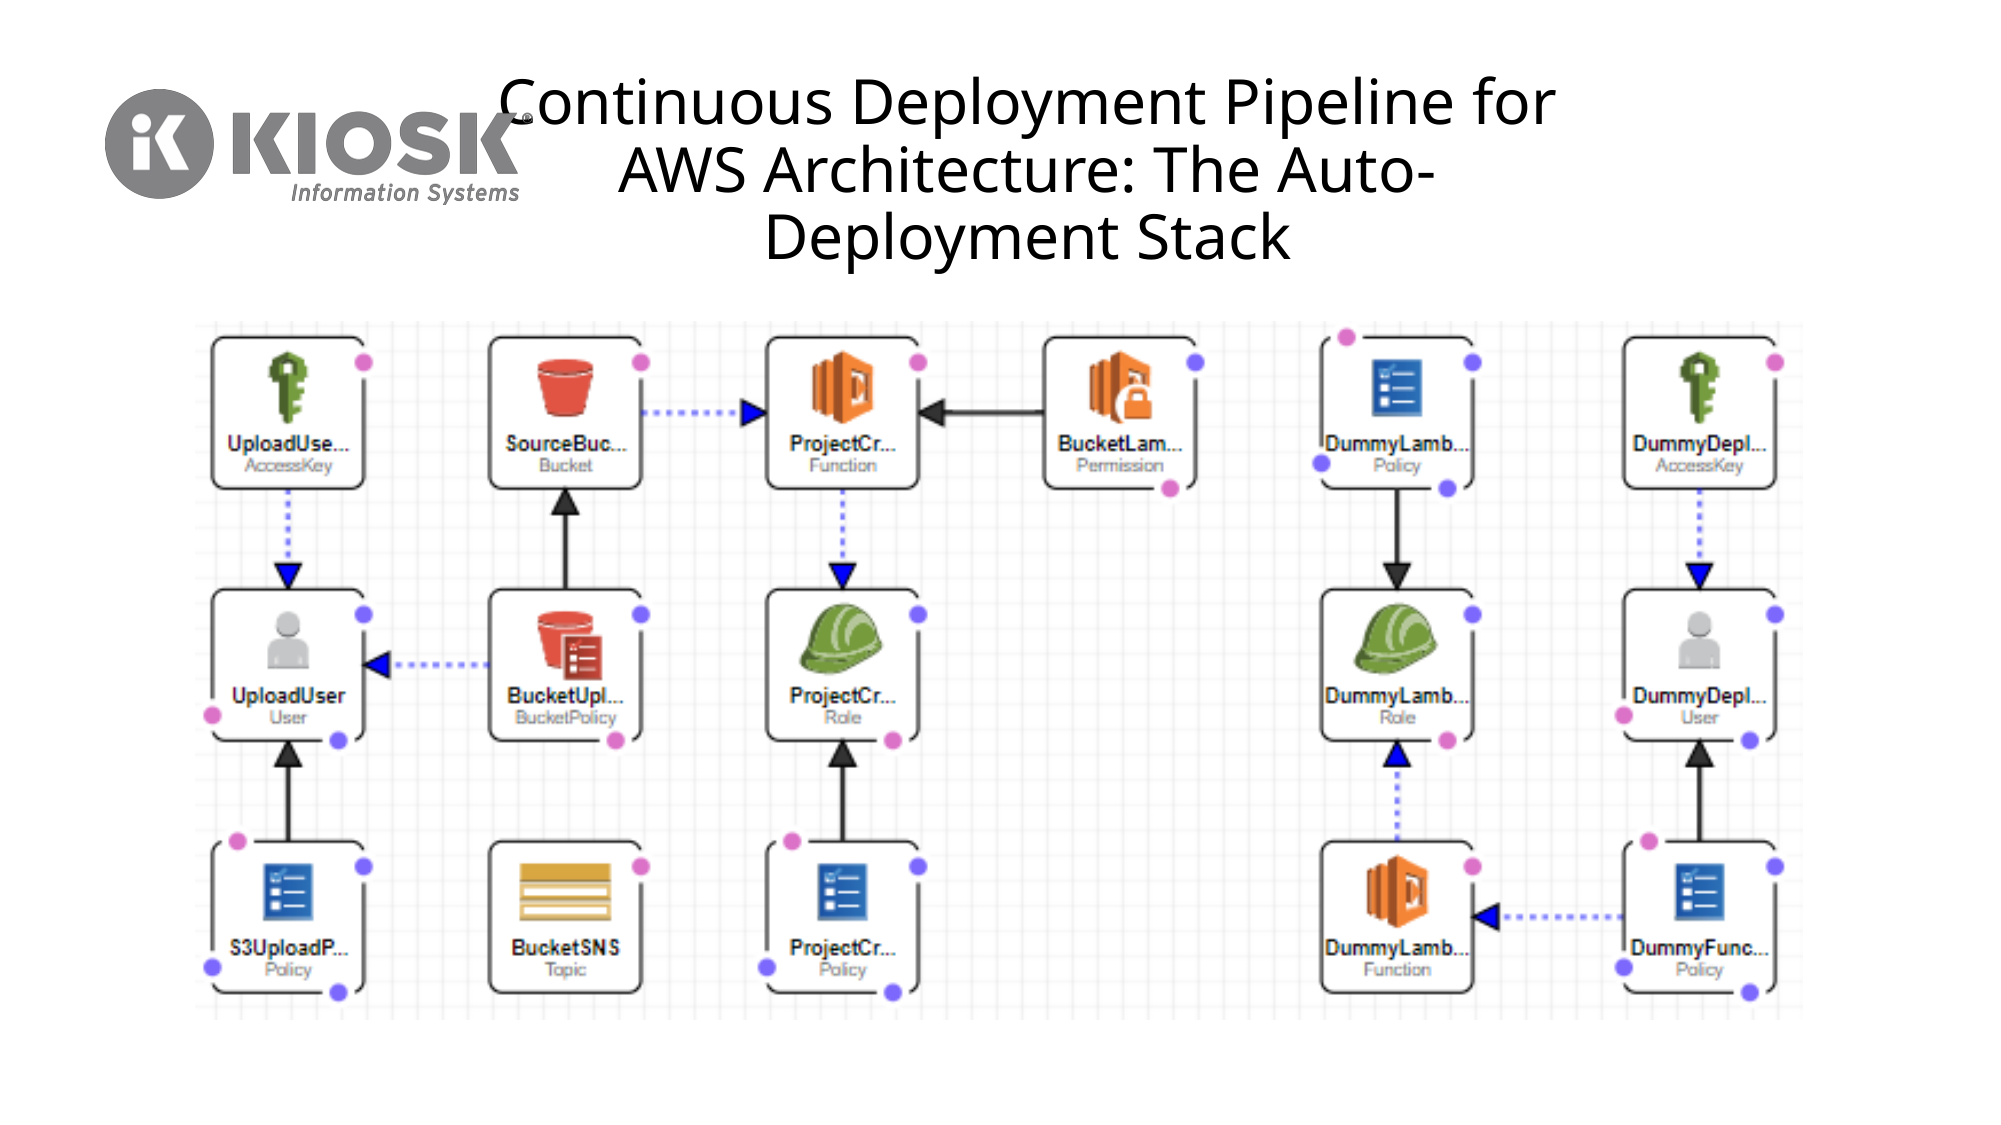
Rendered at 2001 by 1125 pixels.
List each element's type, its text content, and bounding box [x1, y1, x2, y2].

title Continuous Deployment Pipeline for AWS Architecture: The Auto-Deployment Stack [469, 63, 1586, 281]
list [195, 321, 1803, 1020]
text_box [105, 89, 533, 205]
